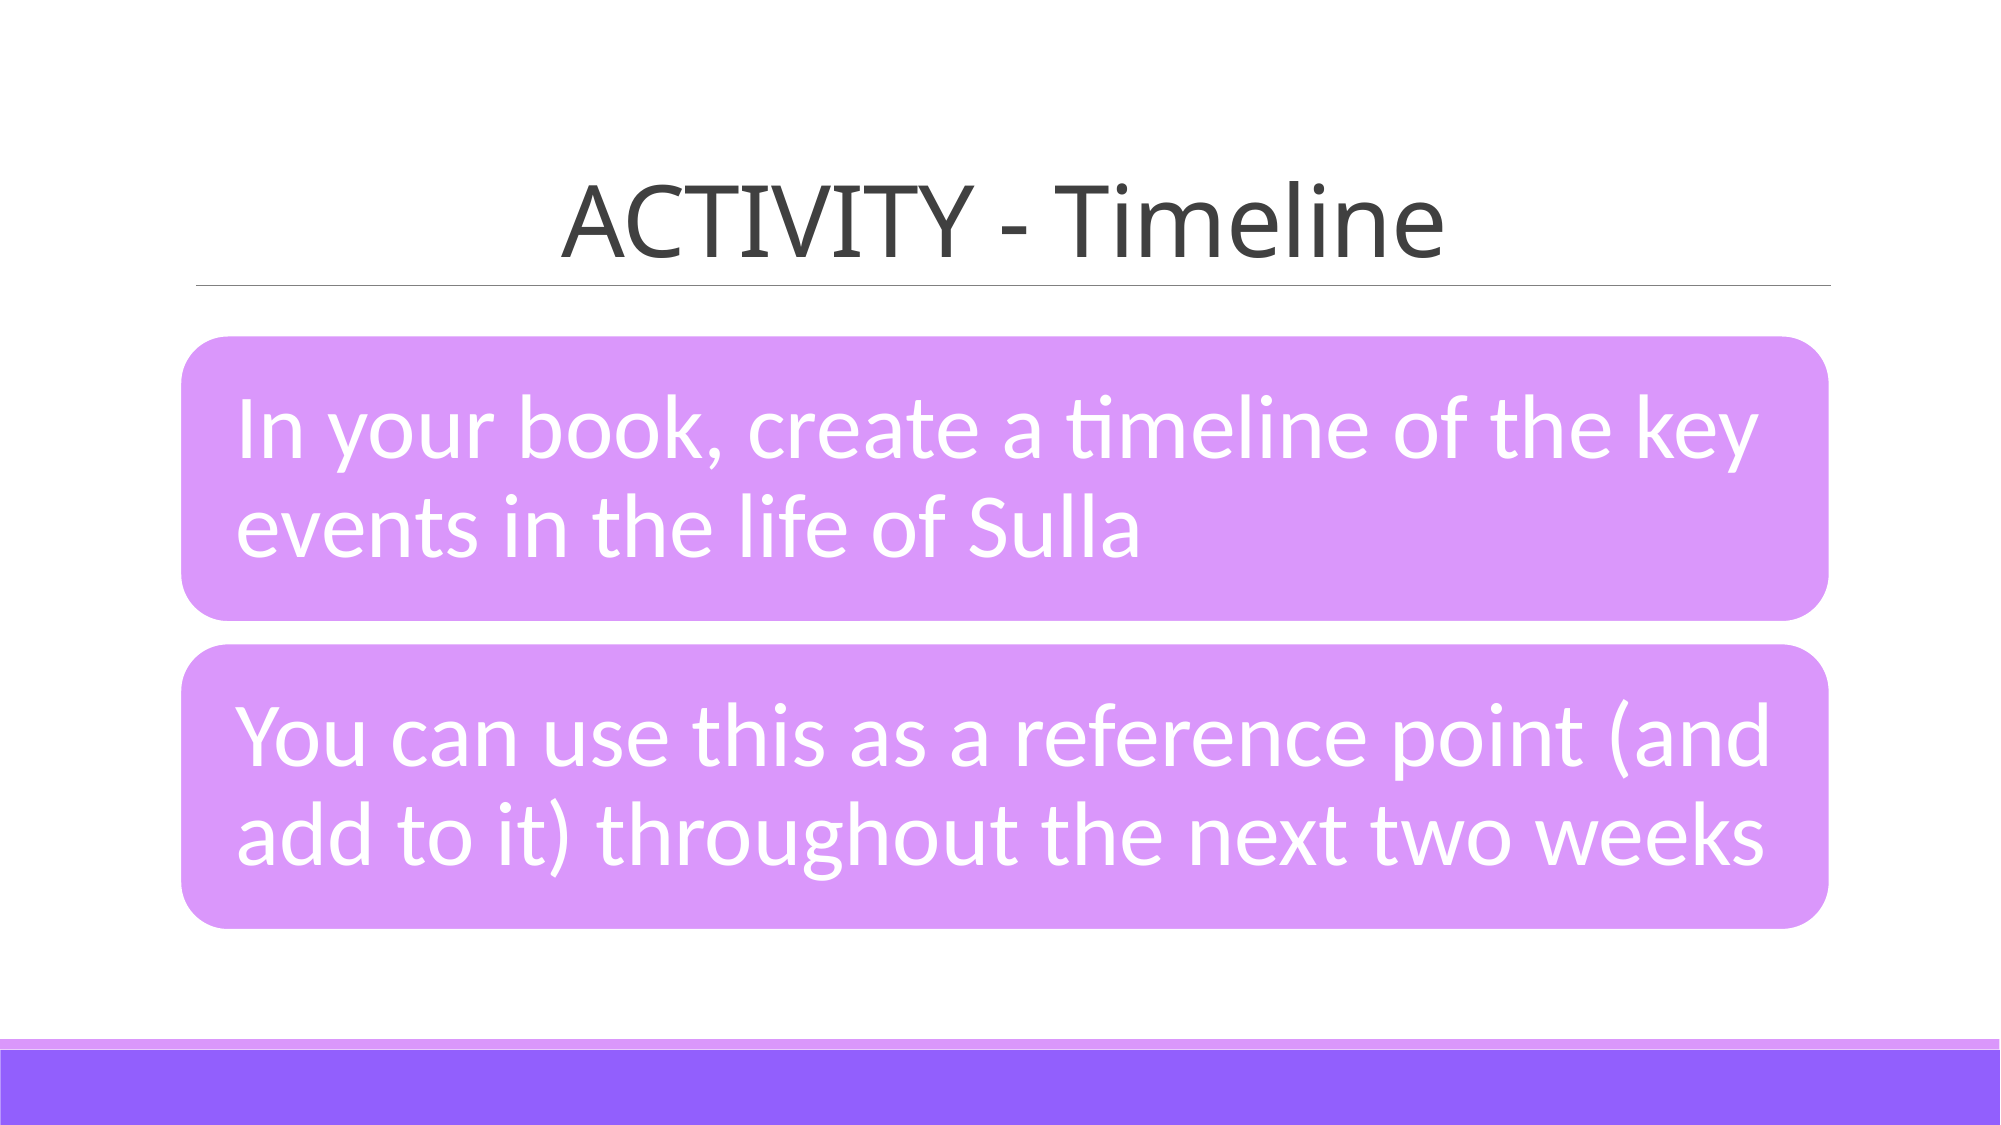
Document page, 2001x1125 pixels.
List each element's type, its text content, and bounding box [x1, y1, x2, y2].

title ACTIVITY - Timeline [180, 47, 1830, 285]
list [179, 302, 1831, 964]
